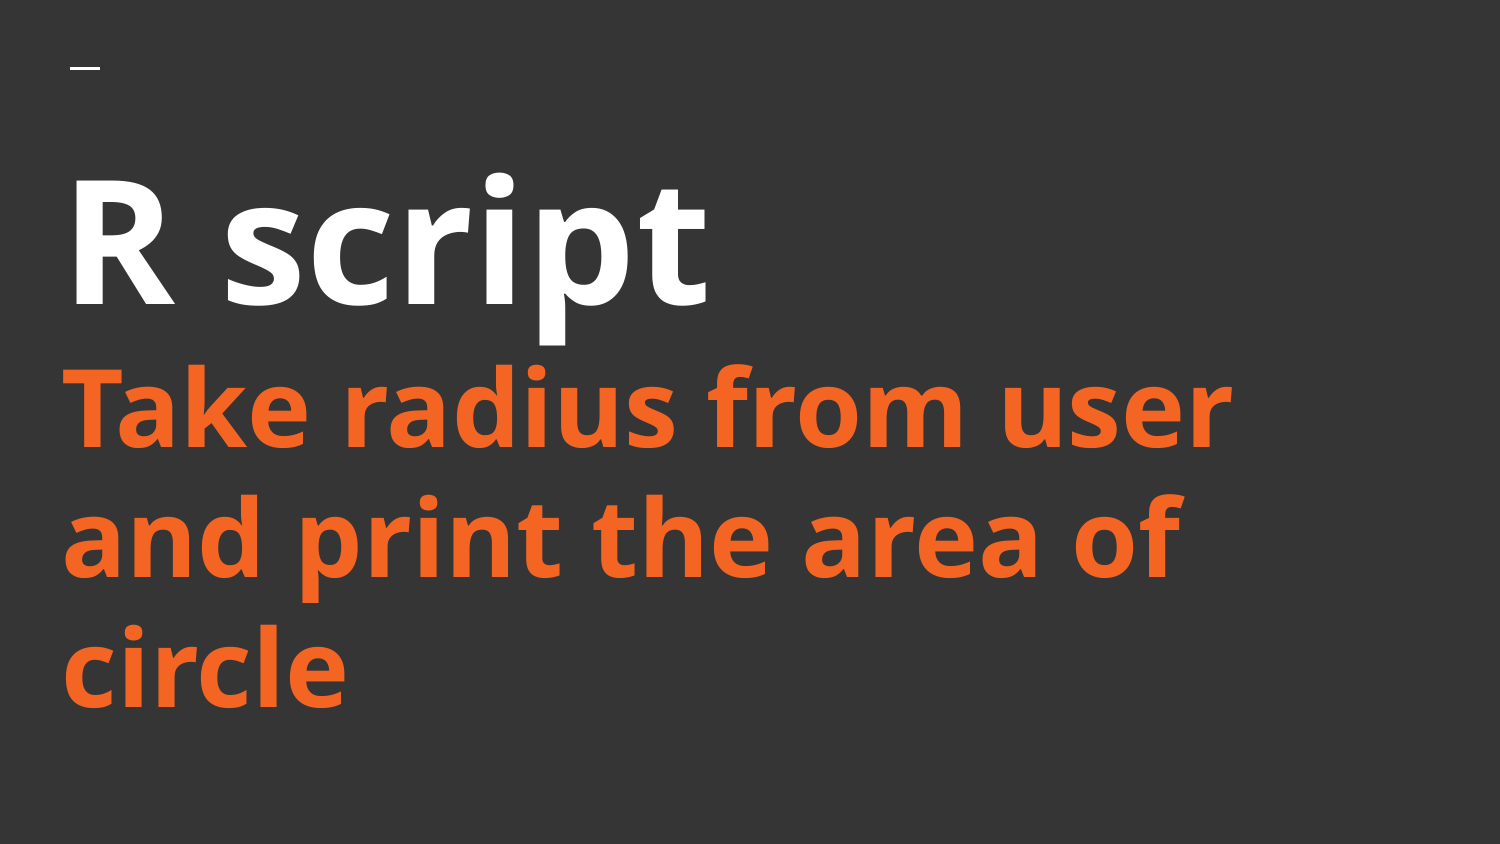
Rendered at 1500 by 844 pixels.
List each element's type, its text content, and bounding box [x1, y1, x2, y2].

title R script Take radius from user and print the area of circle [46, 116, 1463, 388]
